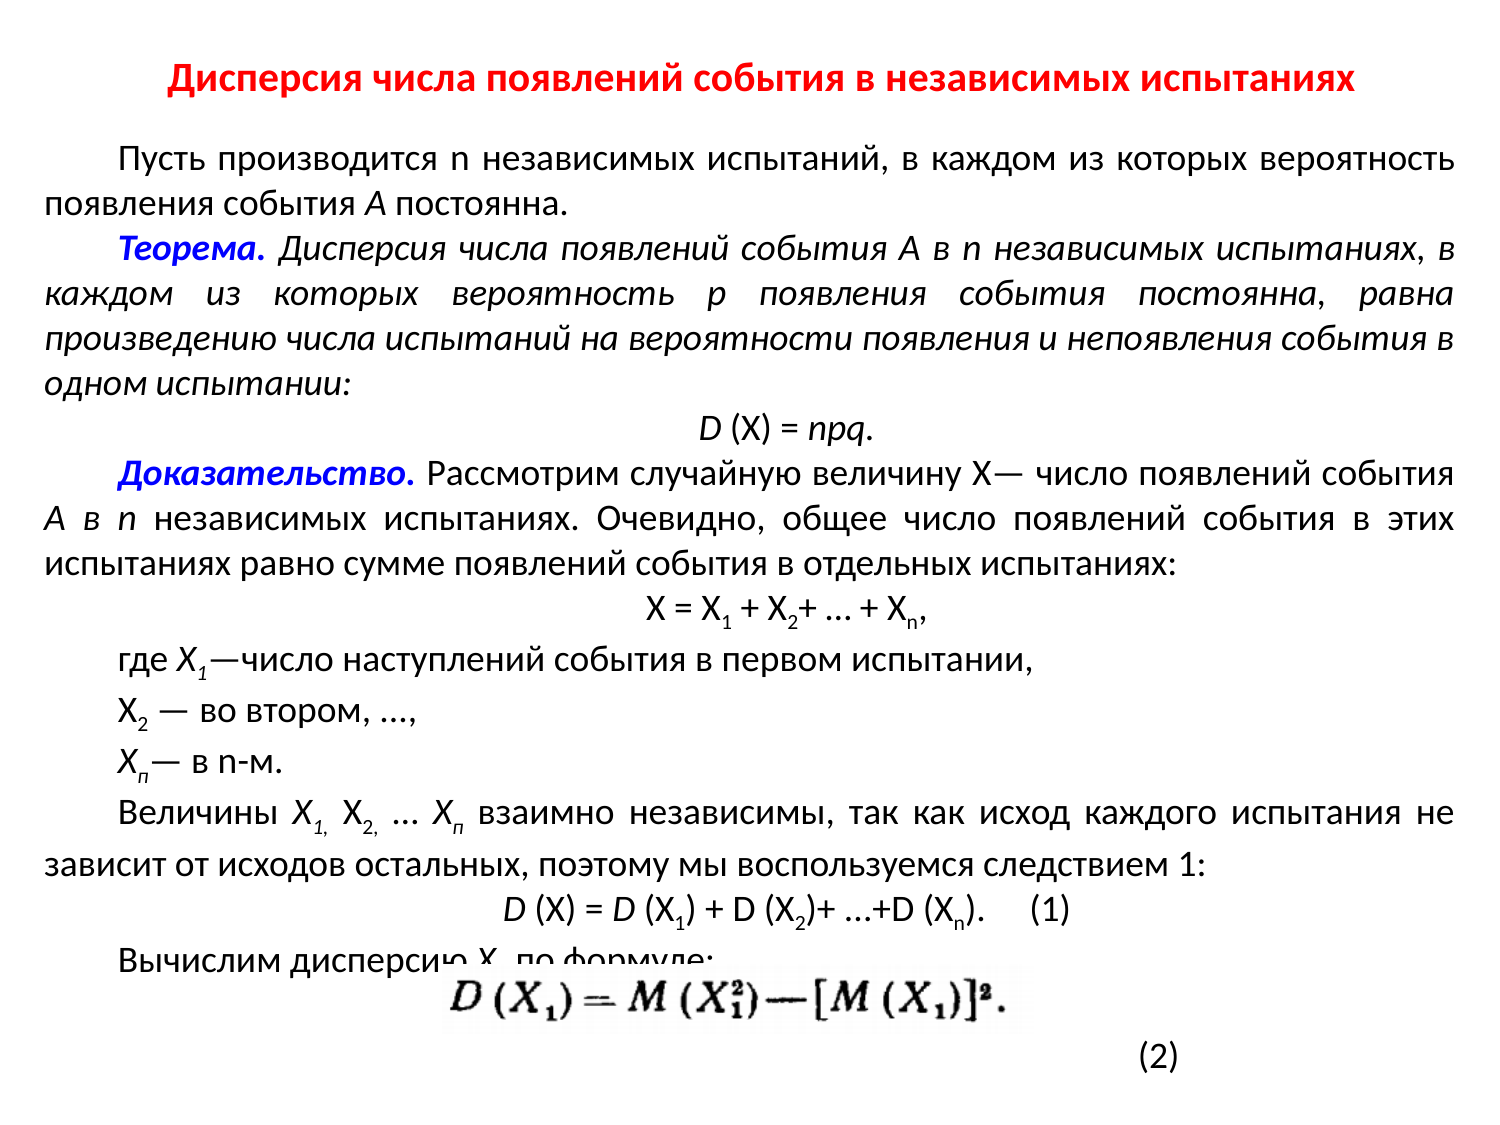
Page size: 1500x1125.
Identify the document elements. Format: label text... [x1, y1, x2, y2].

text_box Пусть производится n независимых испытаний, в каждом из которых вероятность появления события А постоянна. Теорема. Дисперсия числа появлений события А в n независимых испытаниях, в каждом из которых вероятность р появления события постоянна, равна произведению числа испытаний на вероятности появления и непоявления события в одном испытании: D (X) = npq. Доказательство. Рассмотрим случайную величину X— число появлений события А в n независимых испытаниях. Очевидно, общее число появлений события в этих испытаниях равно сумме появлений события в отдельных испытаниях: X = X1 + Х2+ … + Хn, где Х1—число наступлений события в первом испытании, Х2 — во втором, ..., Хп— в n-м. Величины Х1, Х2, … Хп взаимно независимы, так как исход каждого испытания не зависит от исходов остальных, поэтому мы воспользуемся следствием 1: D (X) = D (Х1) + D (Х2)+ ...+D (Хn). (1) Вычислим дисперсию X1 по формуле: (2) [29, 125, 1471, 1084]
picture [442, 963, 1034, 1034]
text_box Дисперсия числа появлений события в независимых испытаниях [100, 42, 1424, 125]
